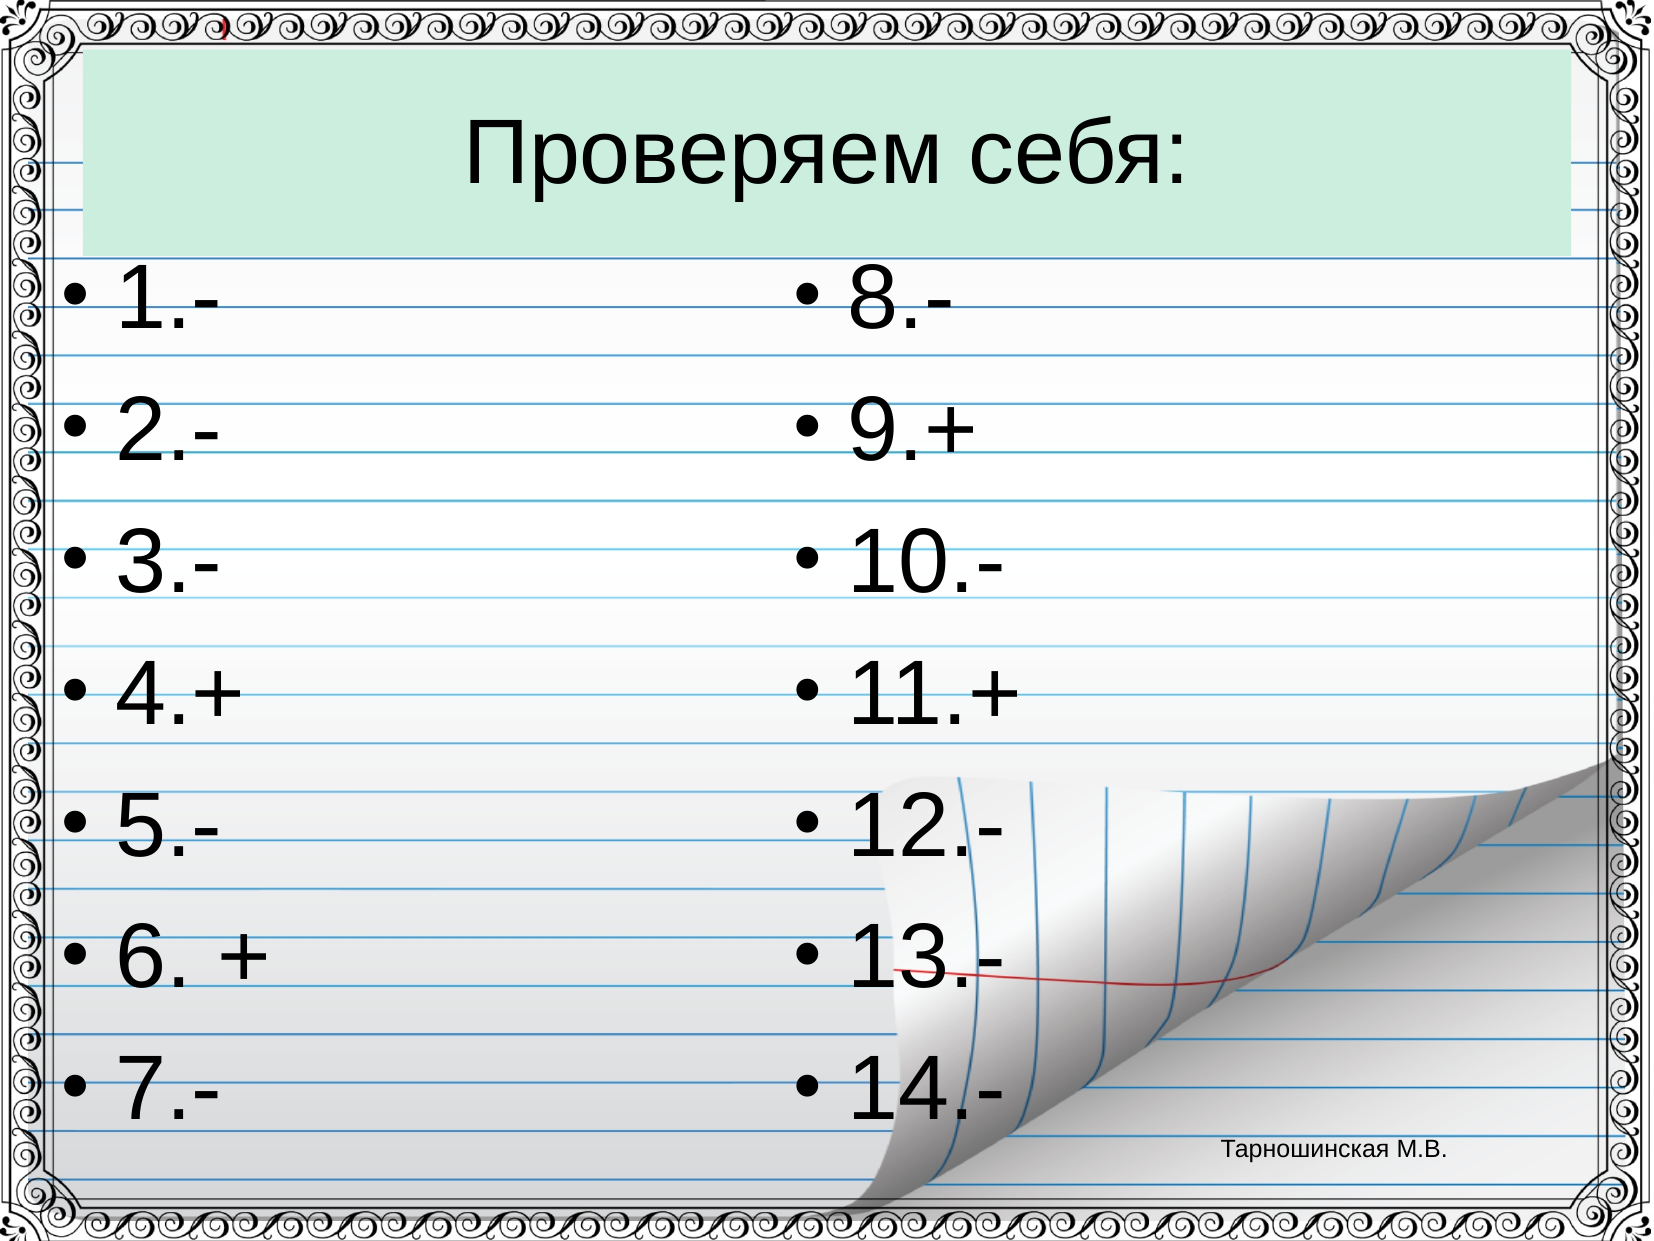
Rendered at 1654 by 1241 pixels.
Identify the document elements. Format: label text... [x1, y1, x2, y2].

picture [0, 0, 1654, 1241]
text_box Тарношинская М.В. [1205, 1127, 1464, 1171]
list 8.- 9.+ 10.- 11.+ 12.- 13.- 14.- [791, 241, 1523, 957]
list 1.- 2.- 3.- 4.+ 5.- 6. + 7.- [59, 241, 790, 957]
title Проверяем себя: [82, 49, 1572, 257]
